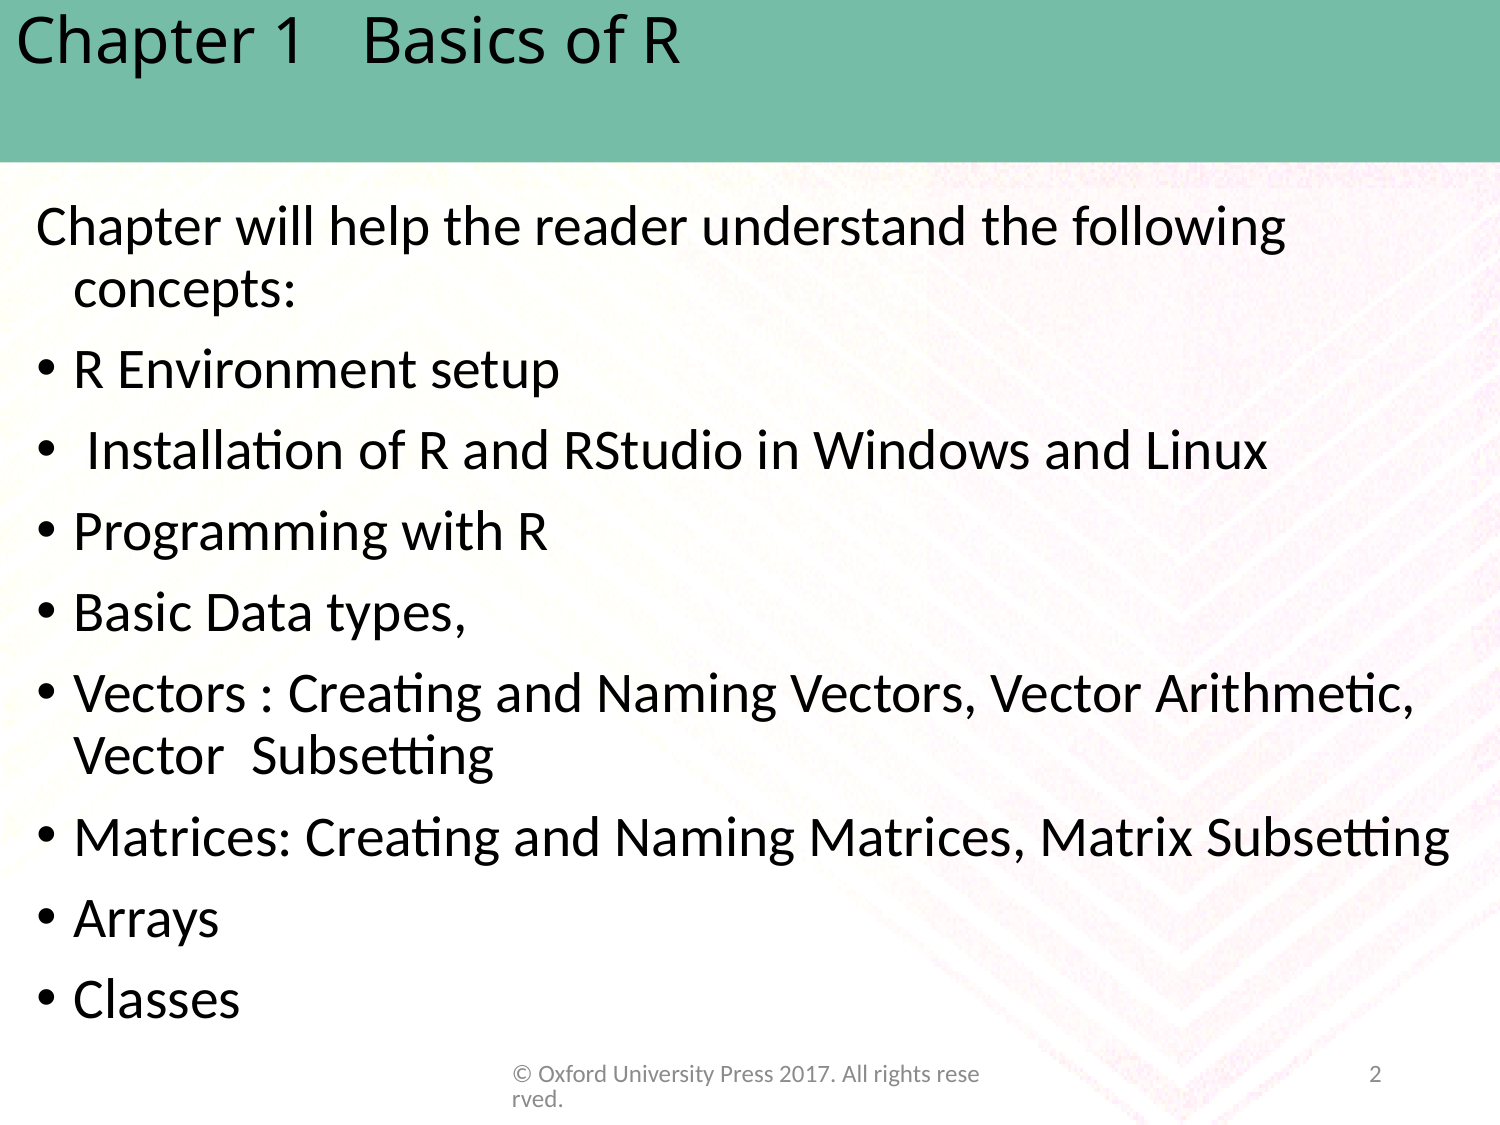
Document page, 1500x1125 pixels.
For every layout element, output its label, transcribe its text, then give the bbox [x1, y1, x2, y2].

footer © Oxford University Press 2017. All rights reserved. [496, 1042, 1004, 1103]
list Chapter will help the reader understand the following concepts: R Environment setup Installation of R and RStudio in Windows and Linux Programming with R Basic Data types, Vectors : Creating and Naming Vectors, Vector Arithmetic, Vector Subsetting Matrices: Creating and Naming Matrices, Matrix Subsetting Arrays Classes [21, 188, 1472, 1050]
slide_number 2 [1059, 1042, 1397, 1103]
title Chapter 1 Basics of R [0, 0, 1500, 163]
